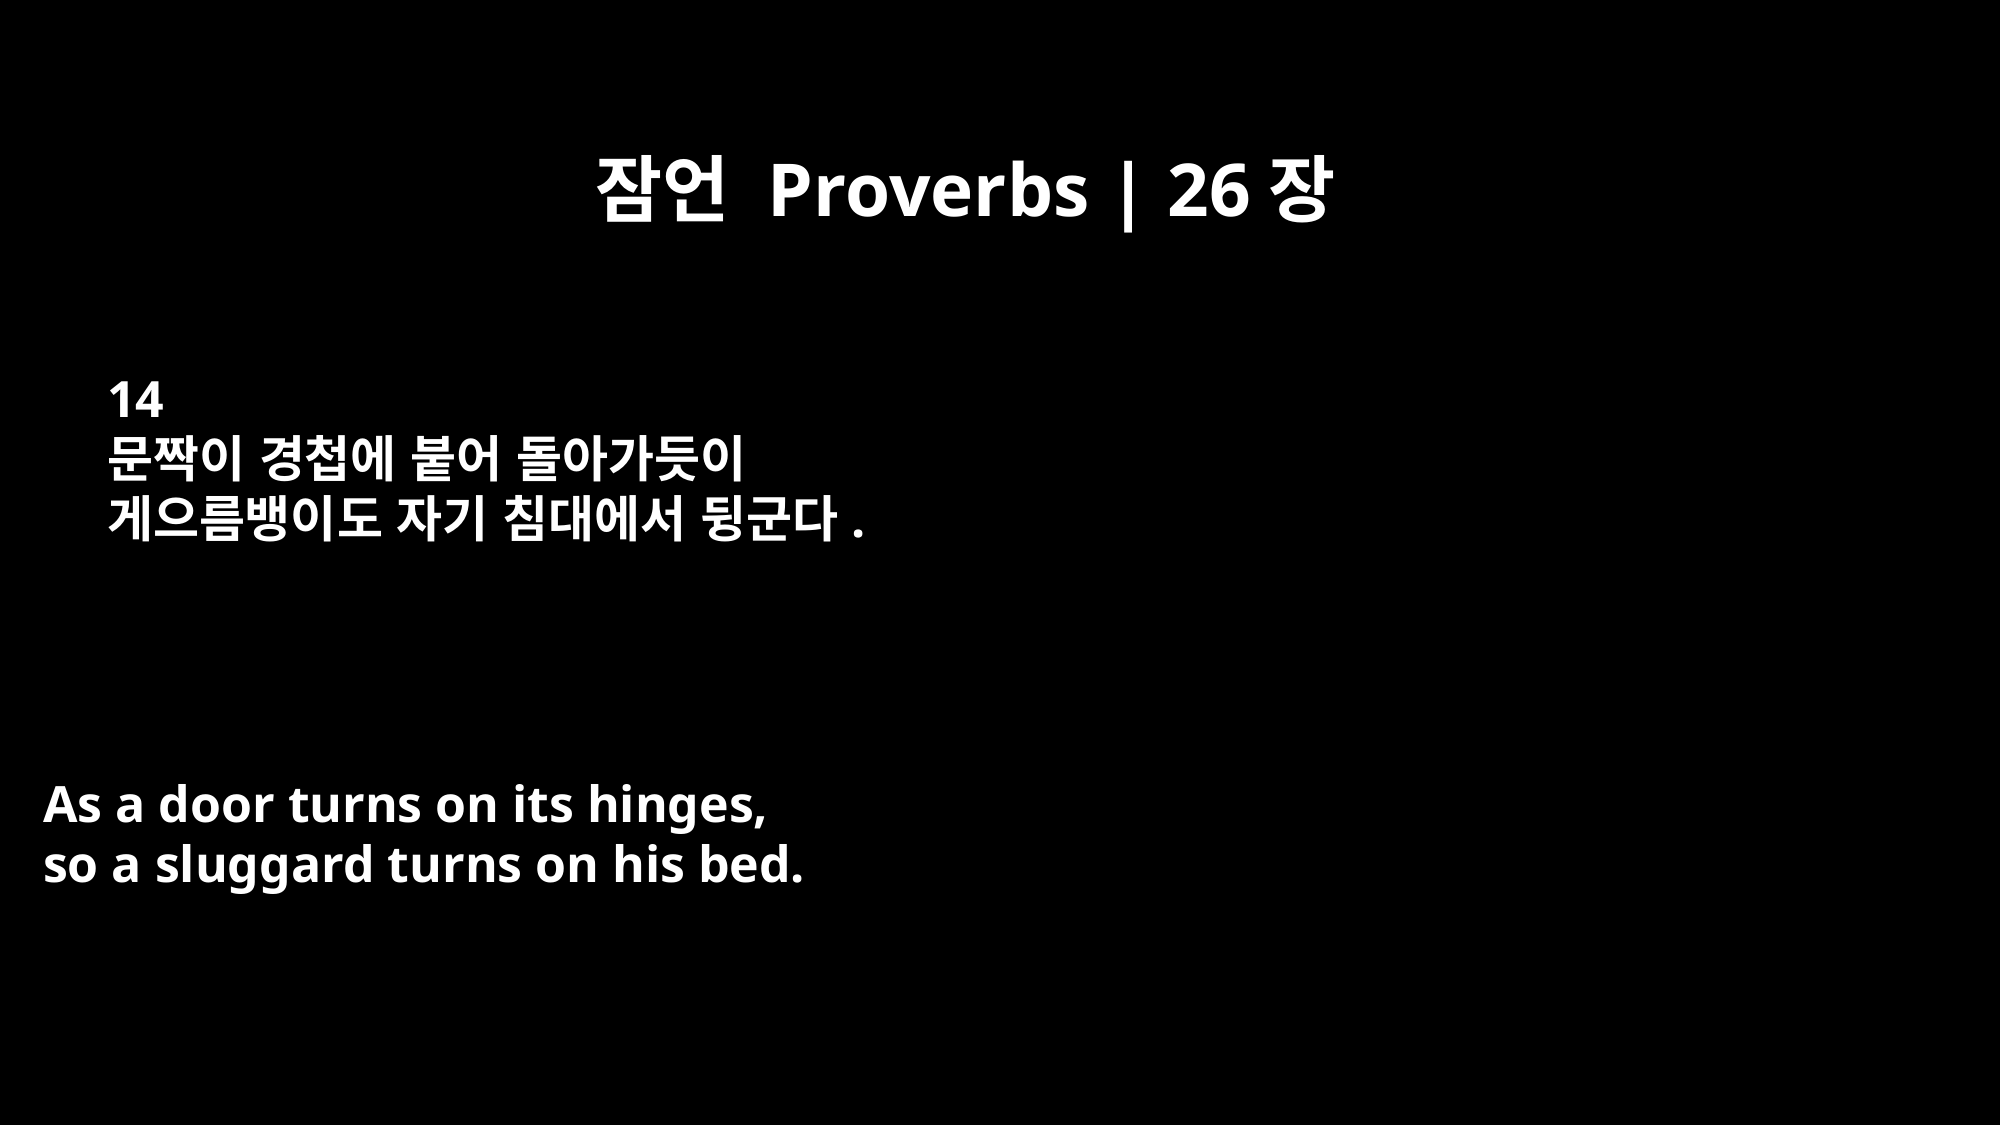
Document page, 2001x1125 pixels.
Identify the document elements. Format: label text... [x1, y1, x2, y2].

text_box As a door turns on its hinges, so a sluggard turns on his bed. [28, 764, 821, 900]
text_box 14 문짝이 경첩에 붙어 돌아가듯이 게으름뱅이도 자기 침대에서 뒹군다. [92, 359, 881, 555]
text_box 잠언 Proverbs | 26장 [580, 136, 1352, 239]
